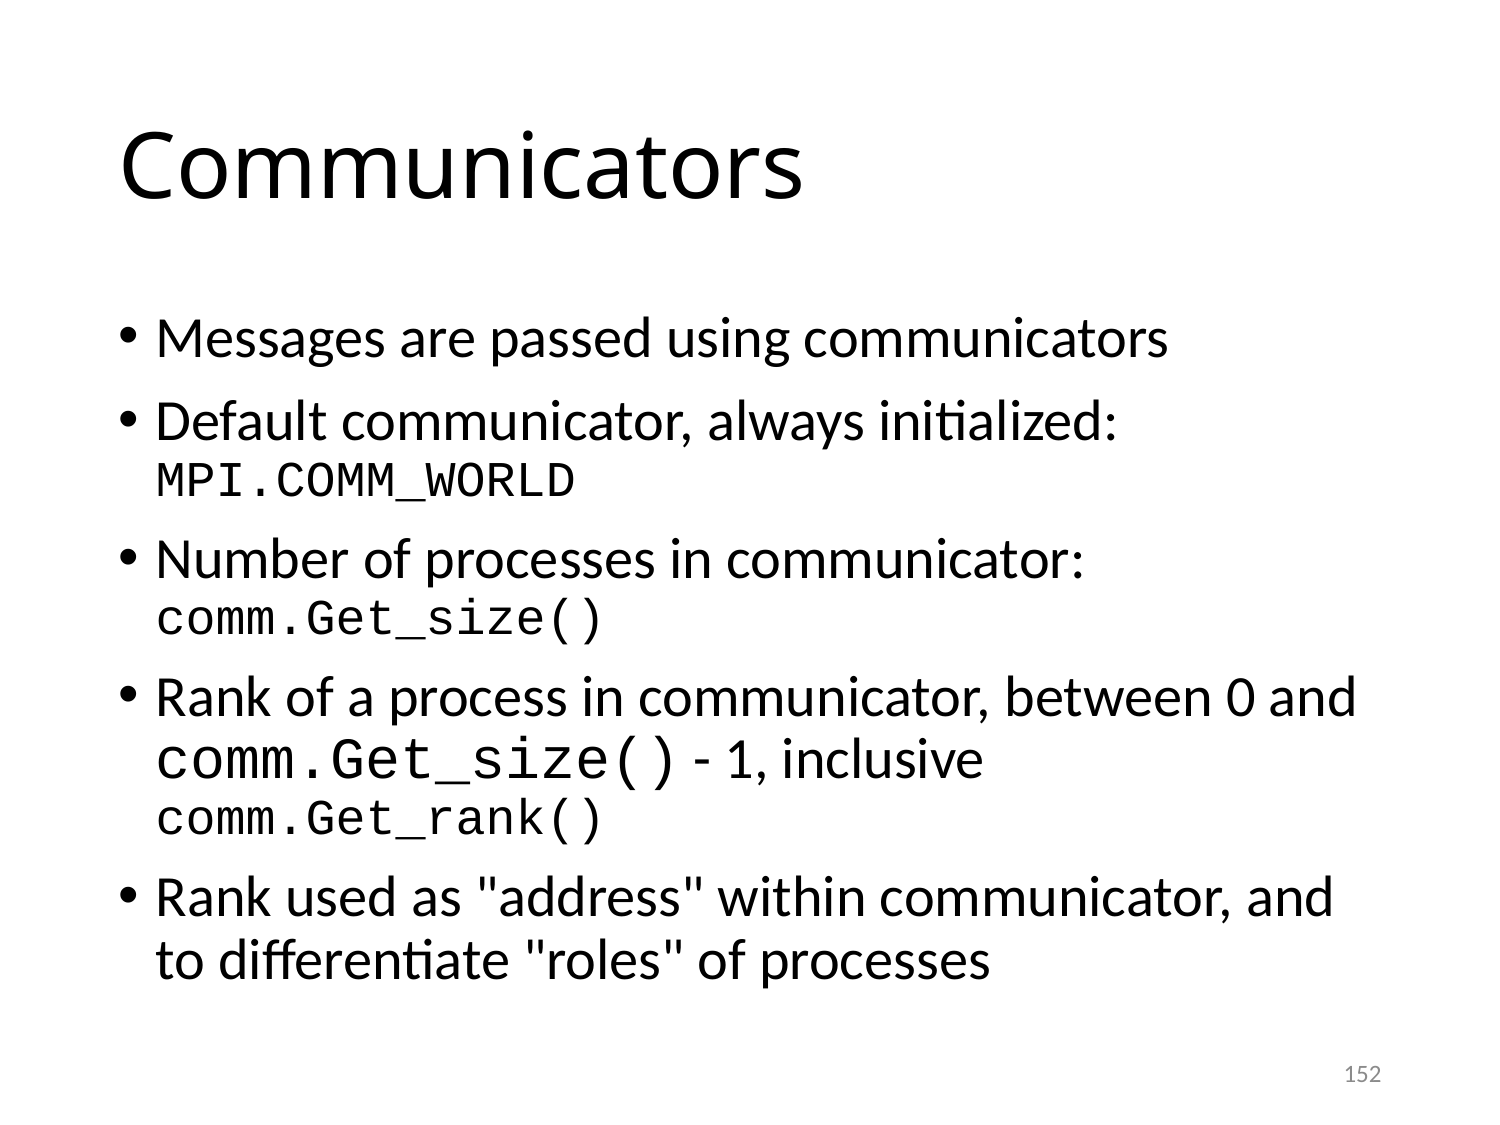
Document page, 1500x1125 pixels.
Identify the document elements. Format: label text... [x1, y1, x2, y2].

list Messages are passed using communicators Default communicator, always initialized: MPI.COMM_WORLD Number of processes in communicator: comm.Get_size() Rank of a process in communicator, between 0 and comm.Get_size() - 1, inclusive comm.Get_rank() Rank used as "address" within communicator, and to differentiate "roles" of processes [103, 299, 1397, 1014]
title Communicators [103, 59, 1397, 278]
slide_number 152 [1059, 1042, 1397, 1103]
